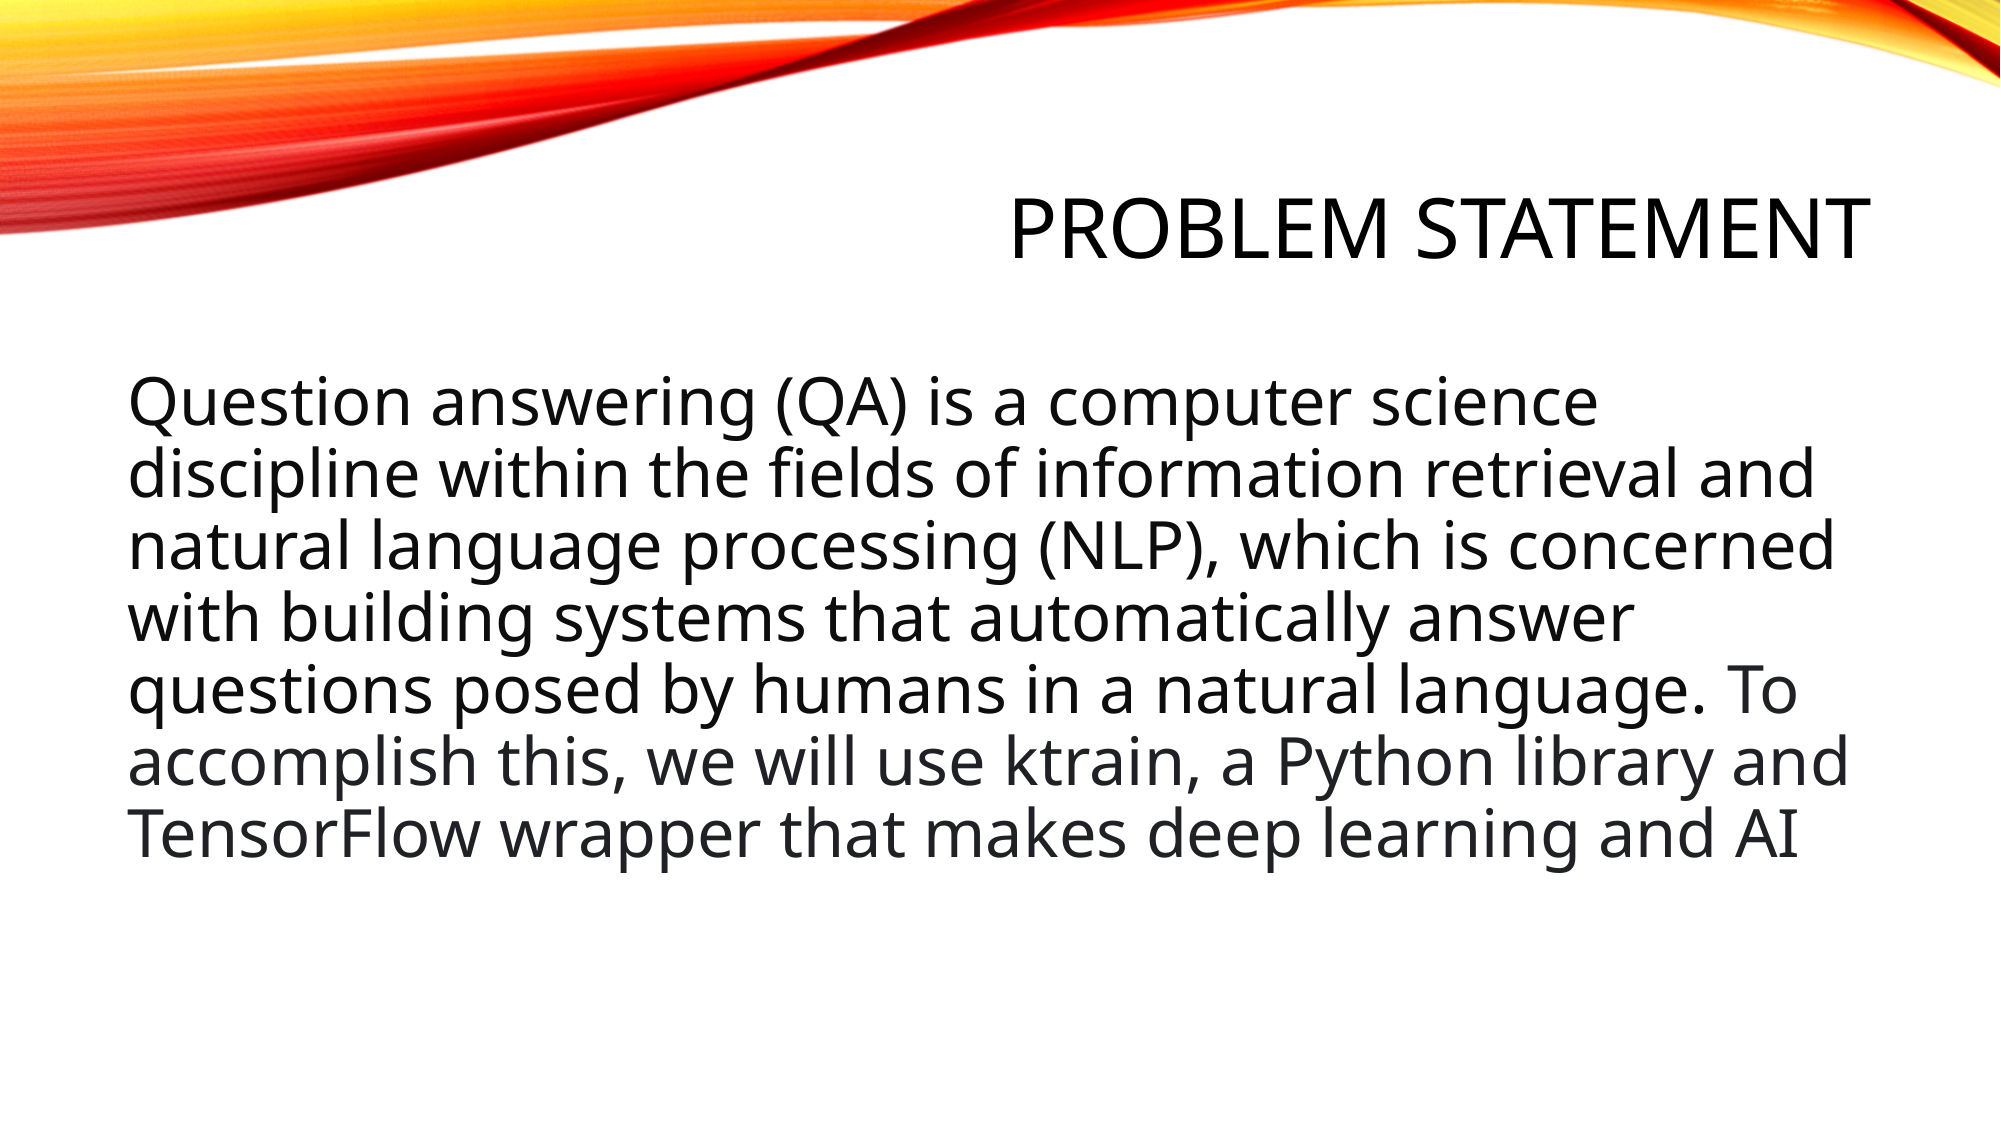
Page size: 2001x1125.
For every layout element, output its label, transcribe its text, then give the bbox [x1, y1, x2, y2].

list Question answering (QA) is a computer science discipline within the fields of information retrieval and natural language processing (NLP), which is concerned with building systems that automatically answer questions posed by humans in a natural language. To accomplish this, we will use ktrain, a Python library and TensorFlow wrapper that makes deep learning and AI [112, 360, 1888, 1021]
picture [0, 0, 2000, 237]
title Problem Statement [474, 125, 1888, 338]
